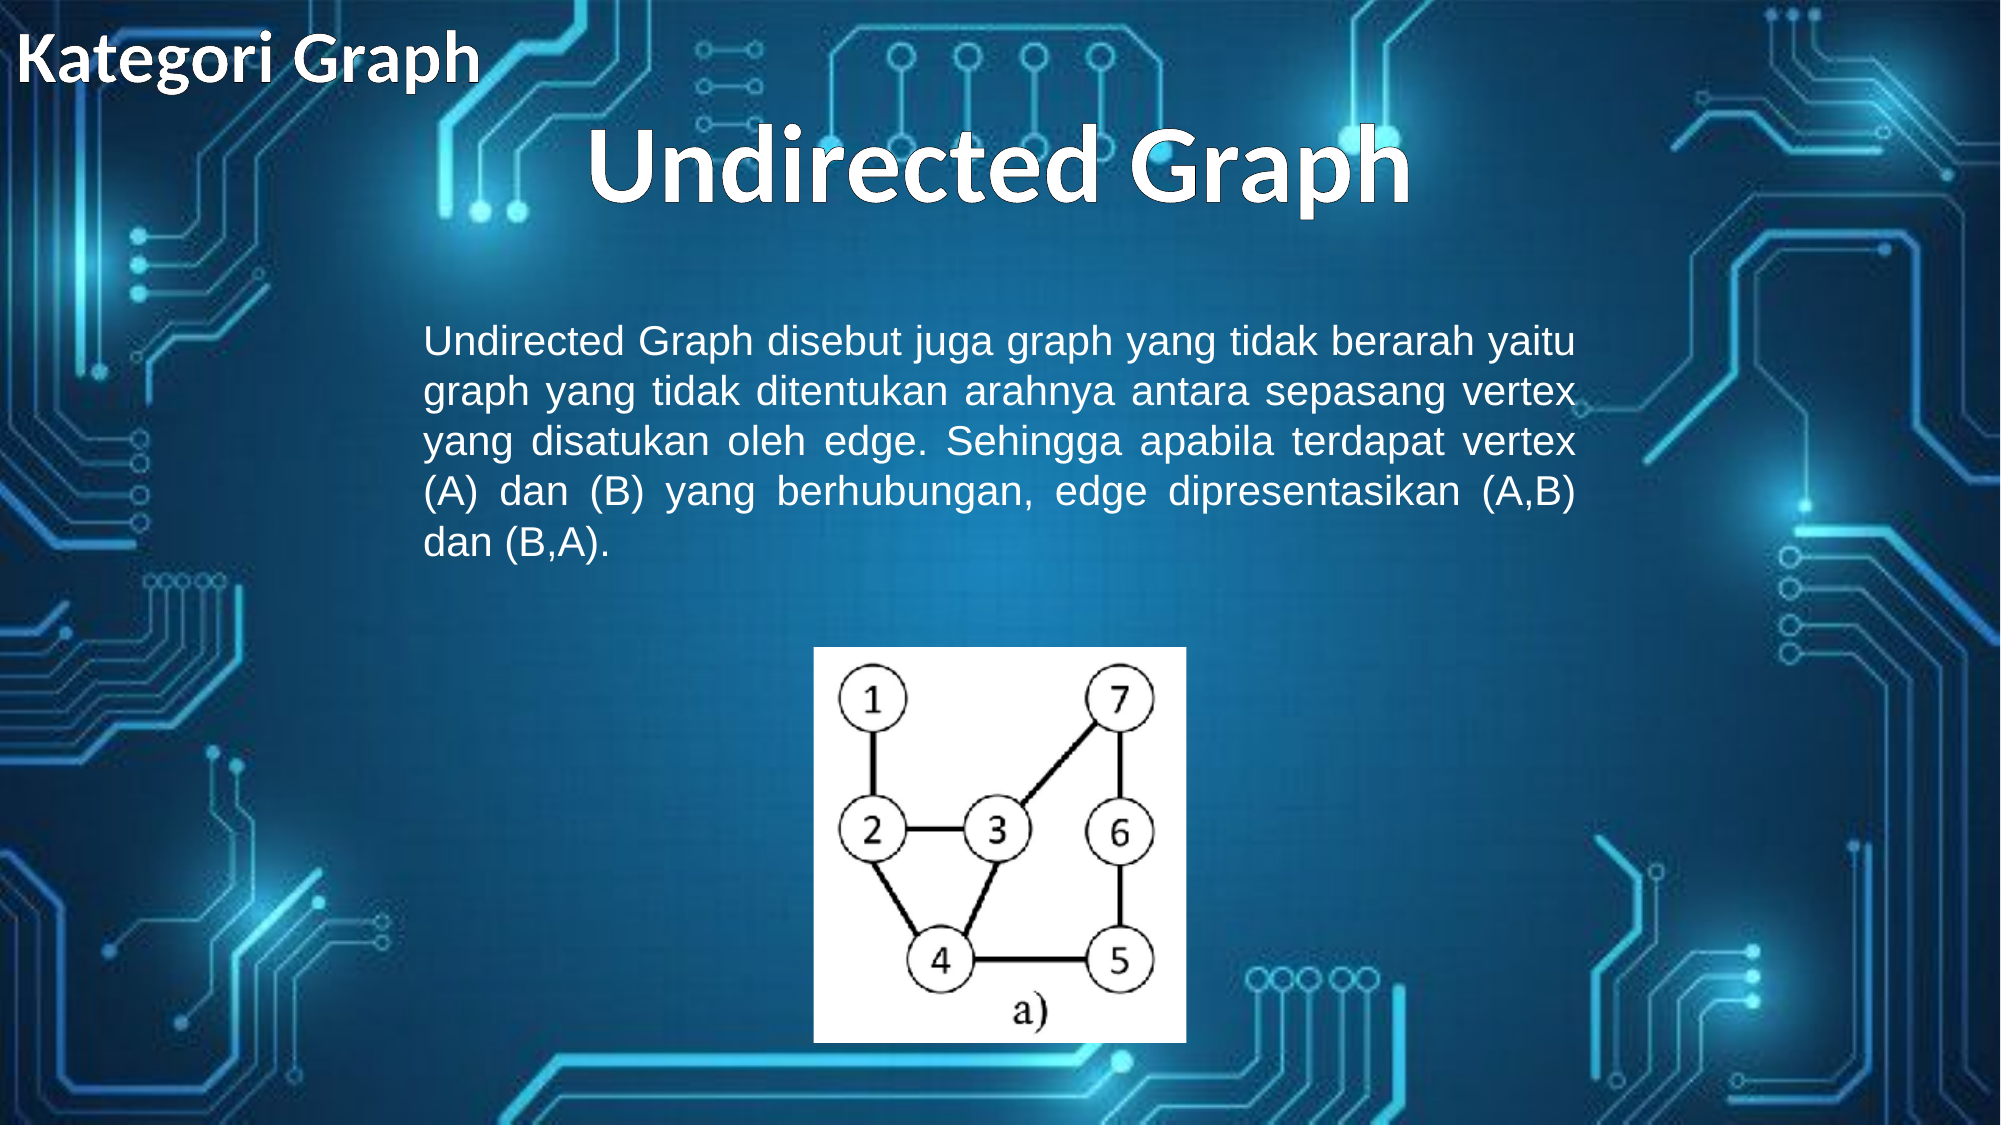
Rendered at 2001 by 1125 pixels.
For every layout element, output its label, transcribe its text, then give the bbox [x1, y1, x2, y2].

text_box Kategori Graph [0, 0, 499, 105]
text_box Undirected Graph disebut juga graph yang tidak berarah yaitu graph yang tidak ditentukan arahnya antara sepasang vertex yang disatukan oleh edge. Sehingga apabila terdapat vertex (A) dan (B) yang berhubungan, edge dipresentasikan (A,B) dan (B,A). [408, 306, 1592, 572]
text_box Undirected Graph [569, 82, 1430, 233]
picture [0, 0, 2001, 1125]
